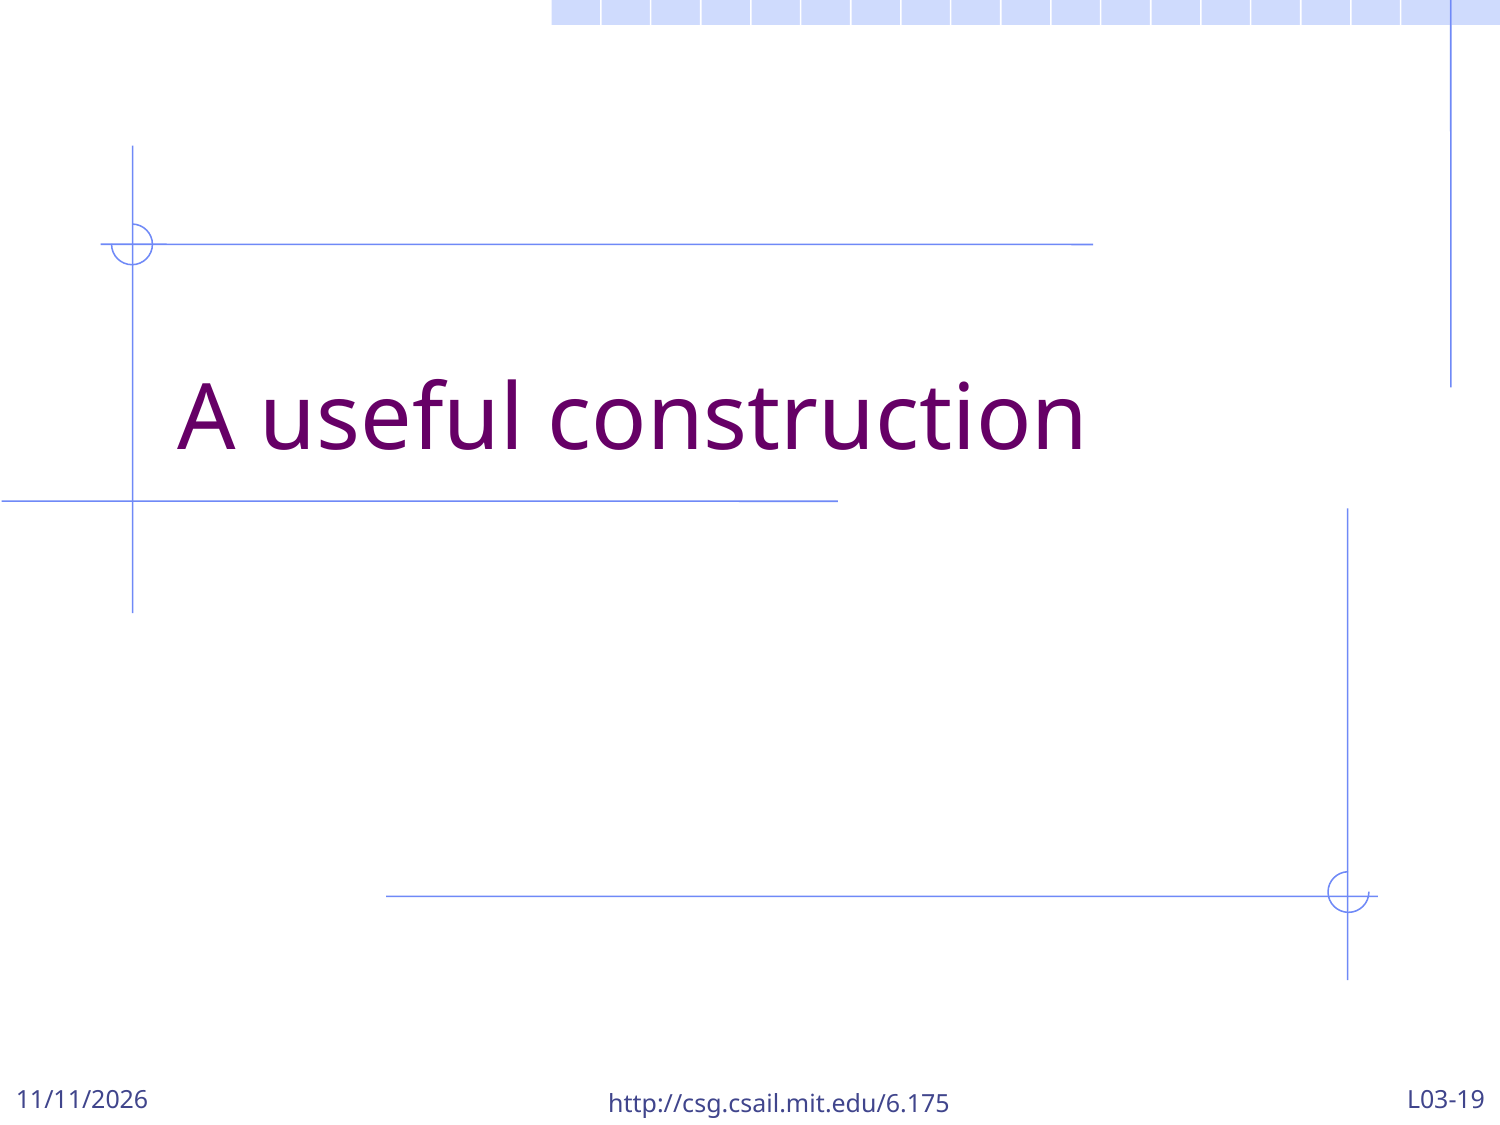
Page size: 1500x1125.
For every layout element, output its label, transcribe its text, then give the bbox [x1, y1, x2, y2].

title A useful construction [162, 287, 1438, 476]
footer http://csg.csail.mit.edu/6.175 [508, 1049, 1051, 1125]
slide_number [0, 1049, 314, 1125]
slide_number L03-19 [1187, 1049, 1500, 1125]
